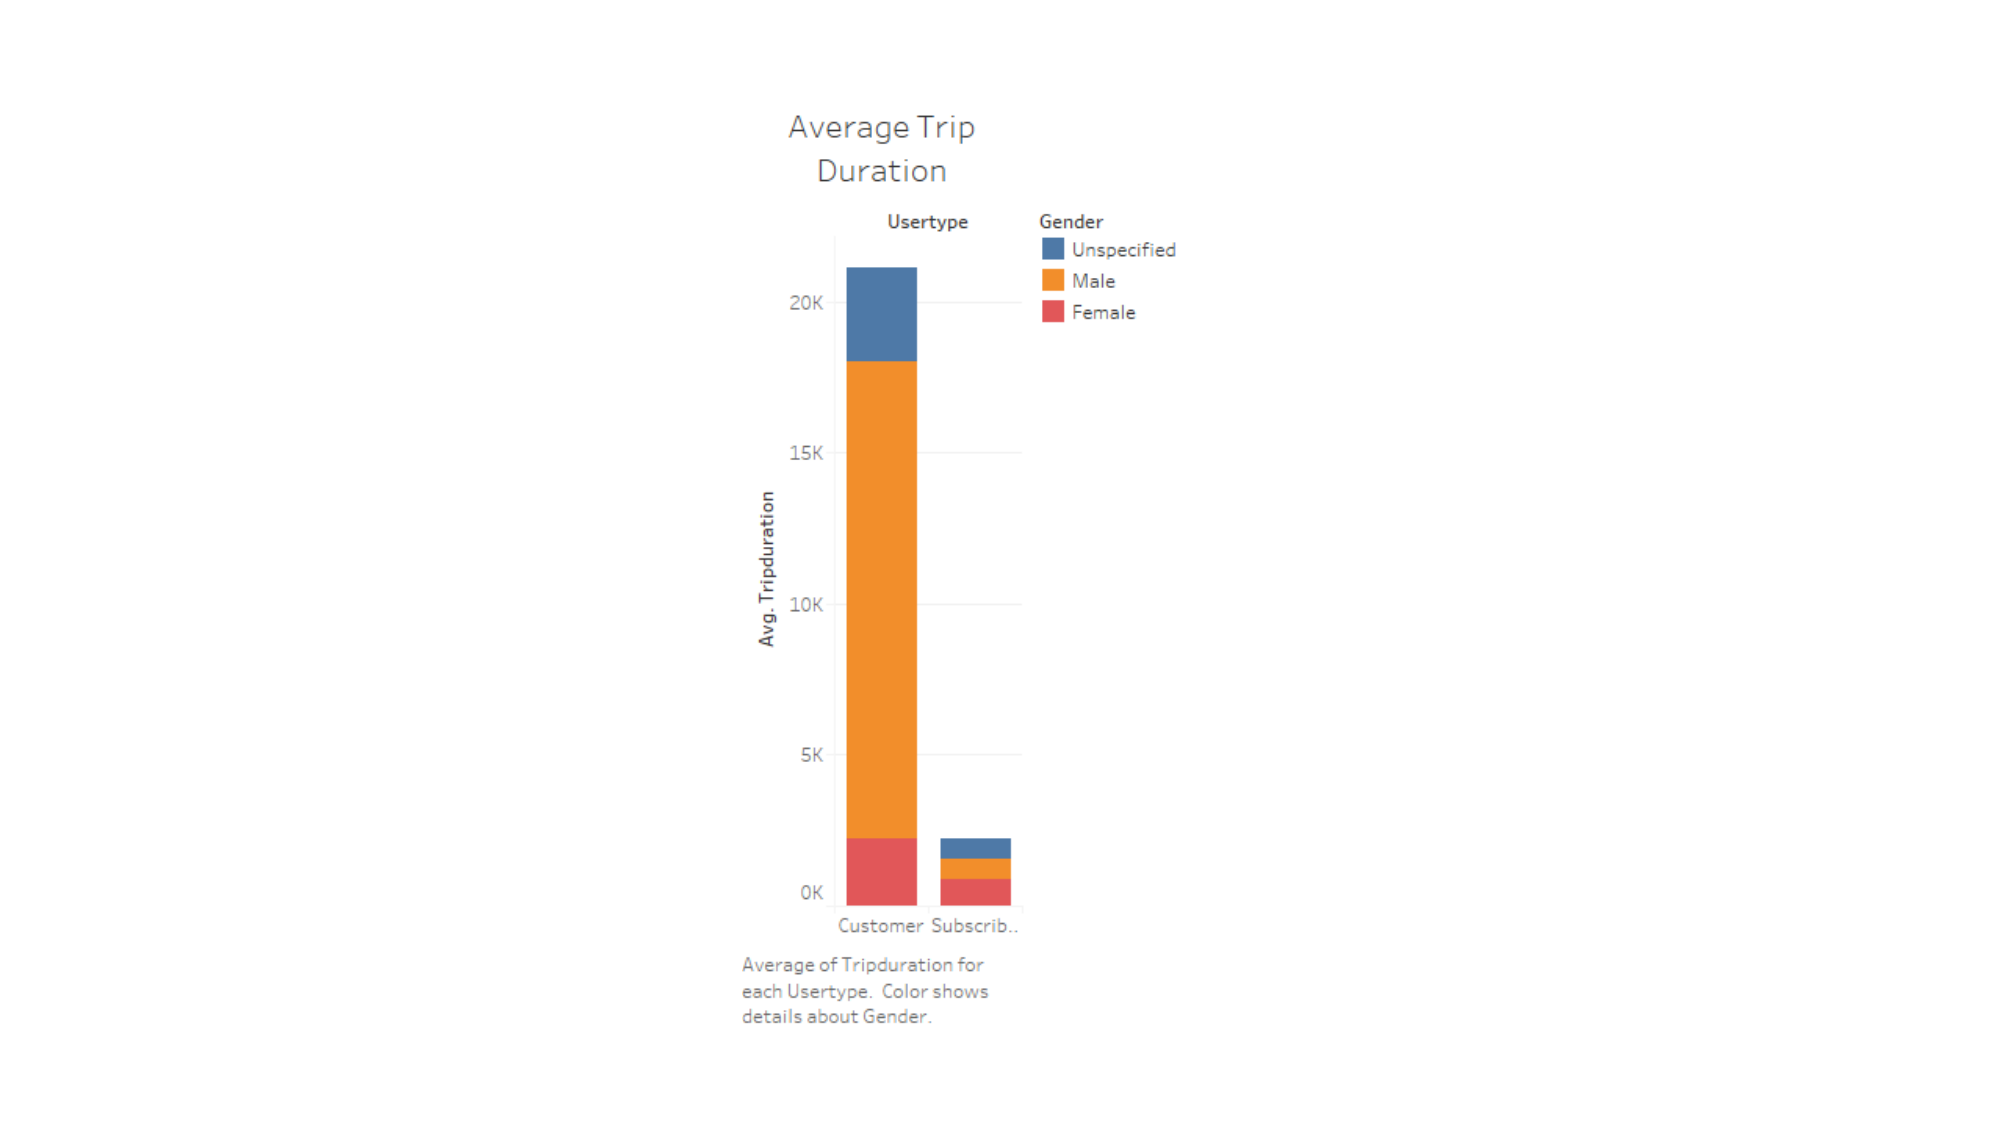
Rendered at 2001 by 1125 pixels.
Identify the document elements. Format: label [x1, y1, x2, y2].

picture [742, 94, 1258, 1031]
